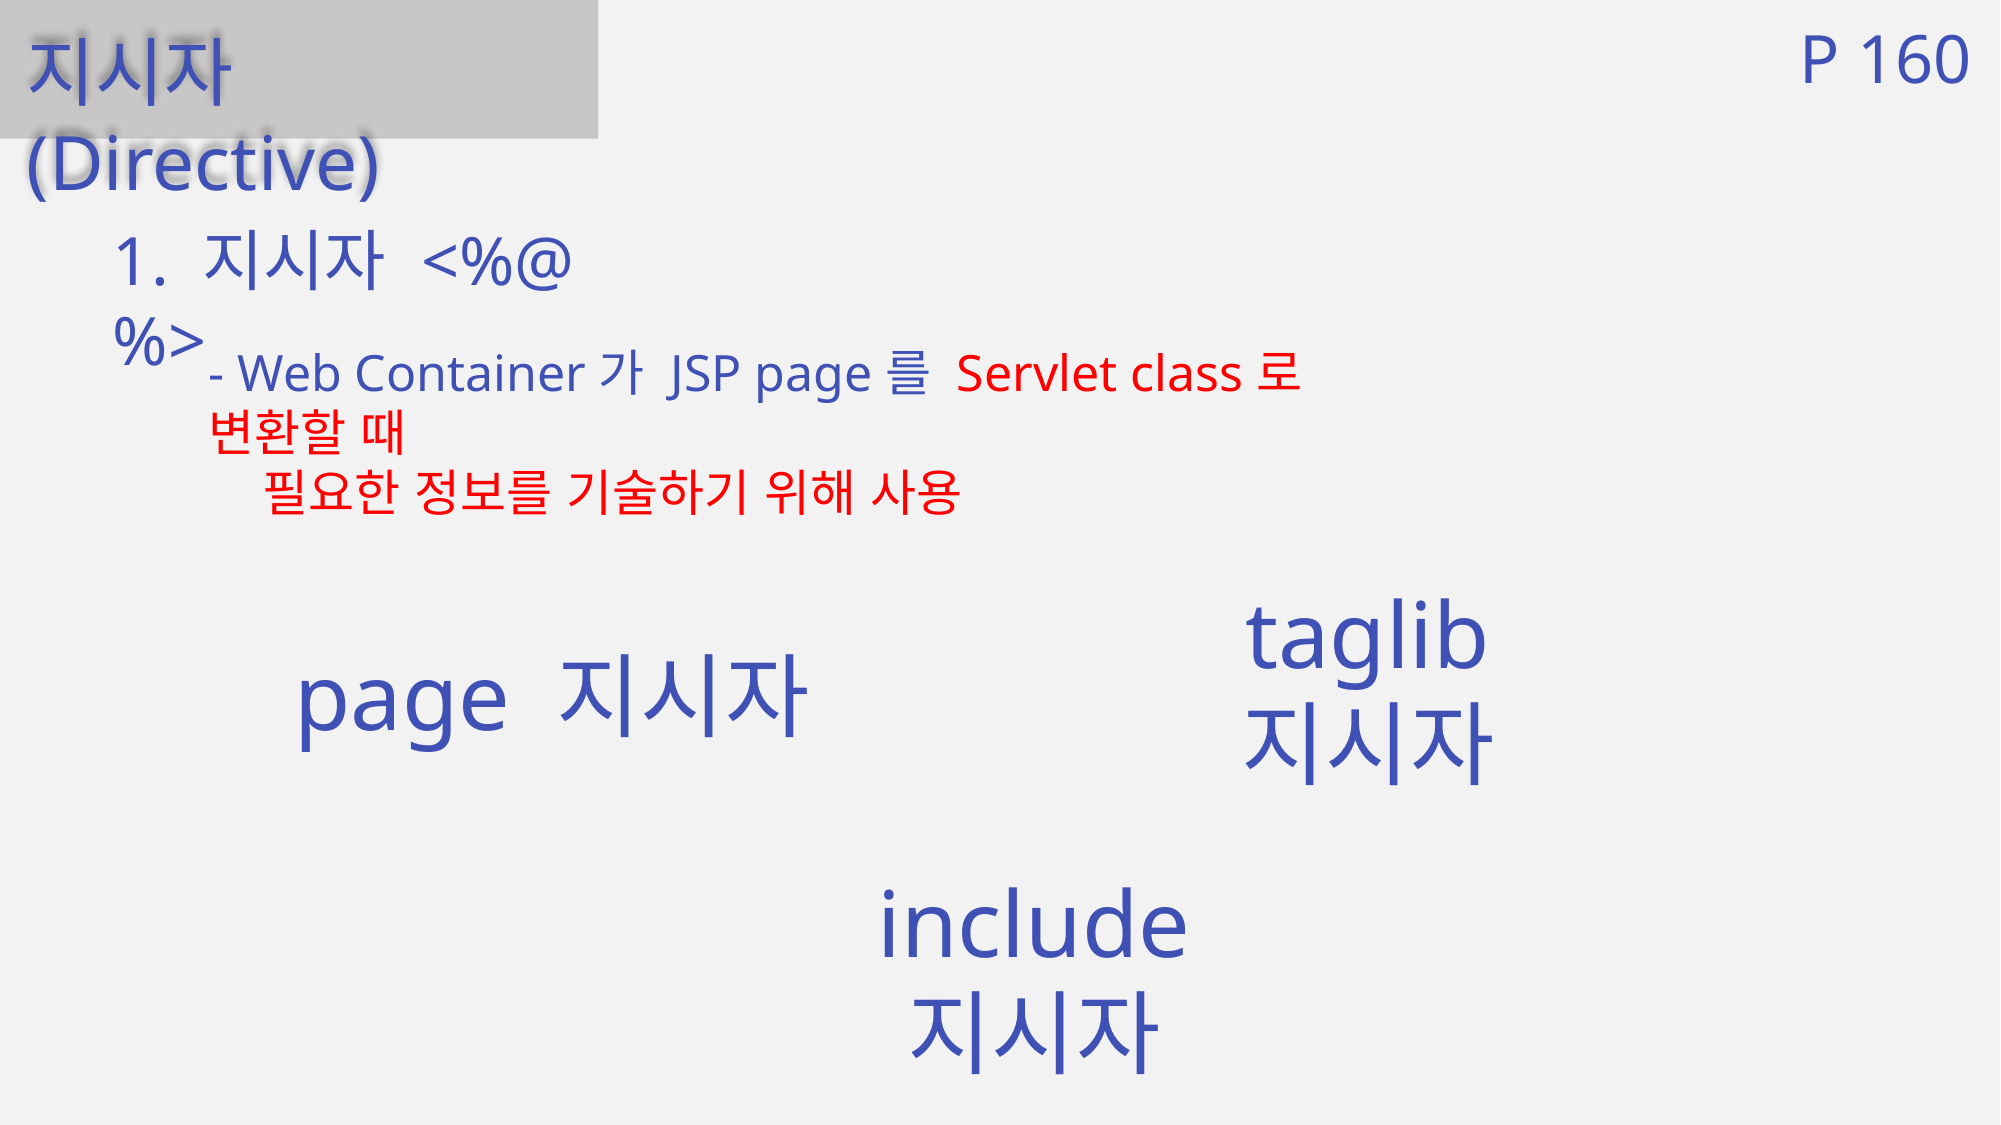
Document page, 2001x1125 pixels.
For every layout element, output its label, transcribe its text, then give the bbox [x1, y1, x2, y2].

text_box include 지시자 [748, 858, 1320, 1094]
text_box P 160 [1785, 9, 1988, 185]
text_box 1. 지시자 <%@ %> [97, 211, 633, 387]
text_box 지시자(Directive) [12, 18, 598, 214]
text_box page 지시자 [266, 631, 838, 757]
text_box taglib 지시자 [1082, 569, 1654, 805]
text_box - Web Container가 JSP page를 Servlet class로 변환할 때 필요한 정보를 기술하기 위해 사용 [193, 334, 1440, 529]
text_box [0, 0, 599, 140]
